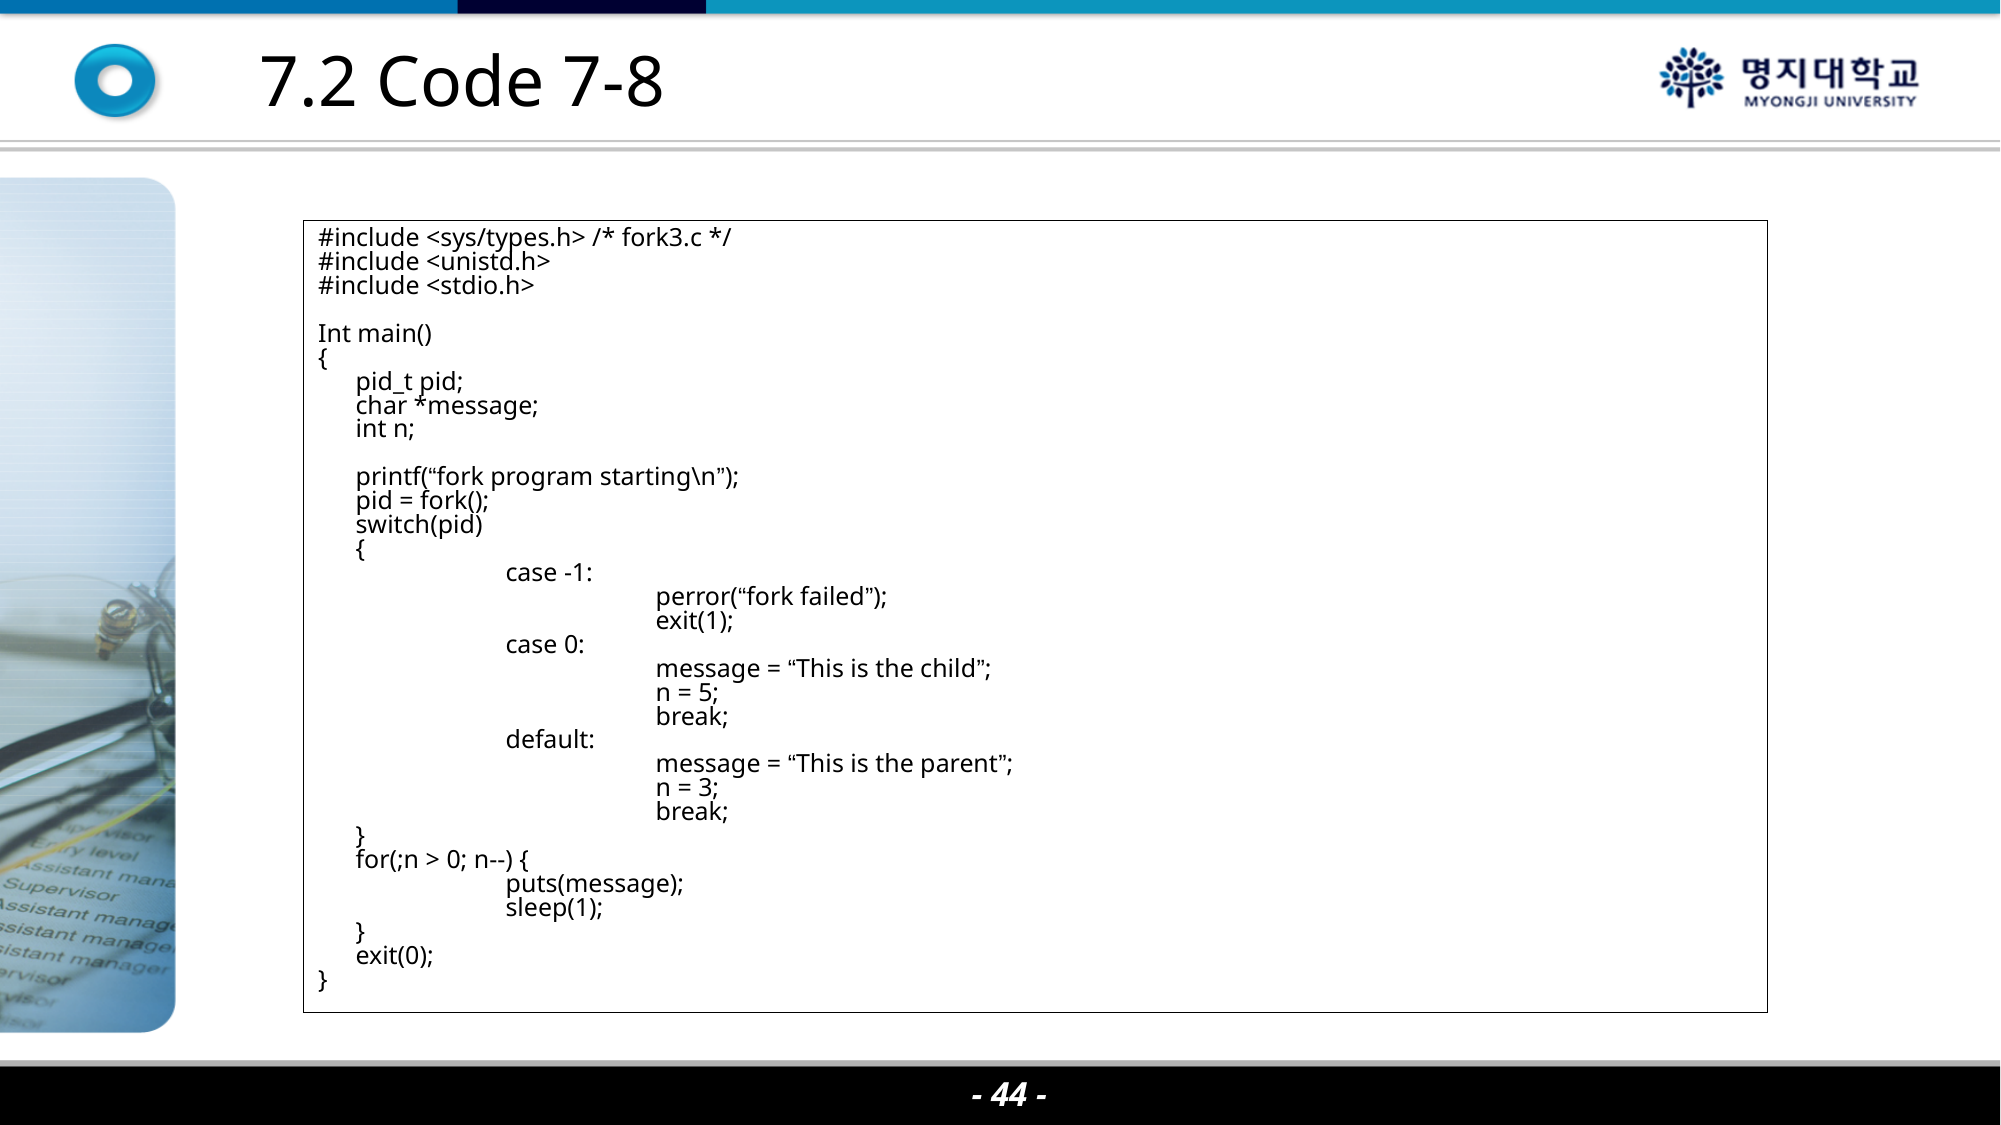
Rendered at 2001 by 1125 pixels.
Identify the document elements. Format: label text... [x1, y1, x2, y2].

text_box - 44 - [913, 1065, 1106, 1125]
title 7.2 Code 7-8 [244, 38, 1891, 129]
list #include <sys/types.h> /* fork3.c */ #include <unistd.h> #include <stdio.h> Int main() { pid_t pid; char *message; int n; printf(“fork program starting\n”); pid = fork(); switch(pid) { case -1: perror(“fork failed”); exit(1); case 0: message = “This is the child”; n = 5; break; default: message = “This is the parent”; n = 3; break; } for(;n > 0; n--) { puts(message); sleep(1); } exit(0); } [303, 220, 1768, 1013]
picture [0, 0, 2001, 1125]
